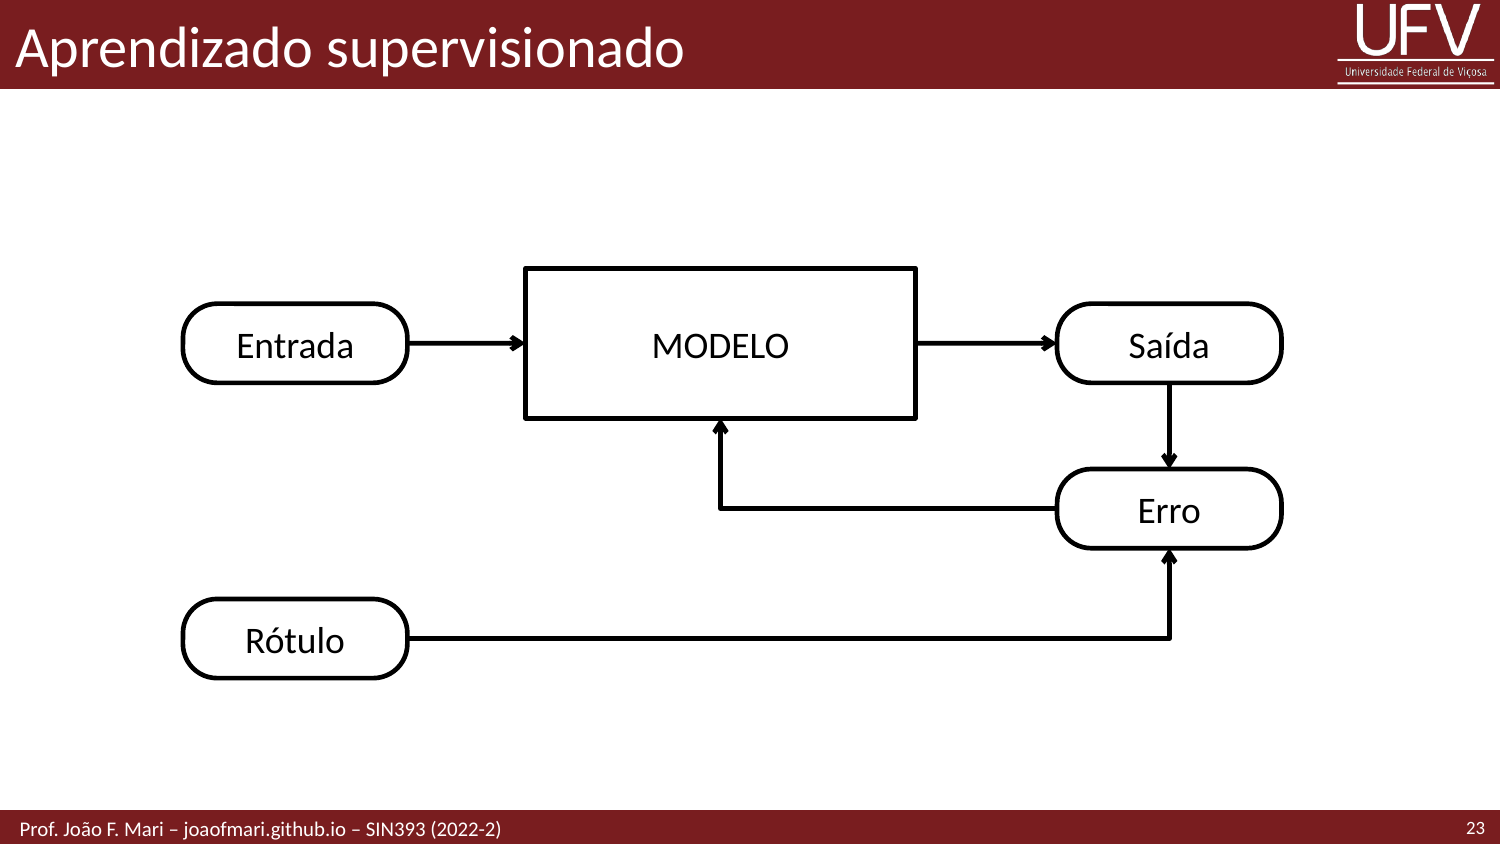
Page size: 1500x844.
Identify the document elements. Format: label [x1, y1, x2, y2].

title [0, 0, 1500, 89]
slide_number [1328, 811, 1500, 844]
text_box [180, 266, 1284, 681]
footer [0, 812, 1034, 844]
